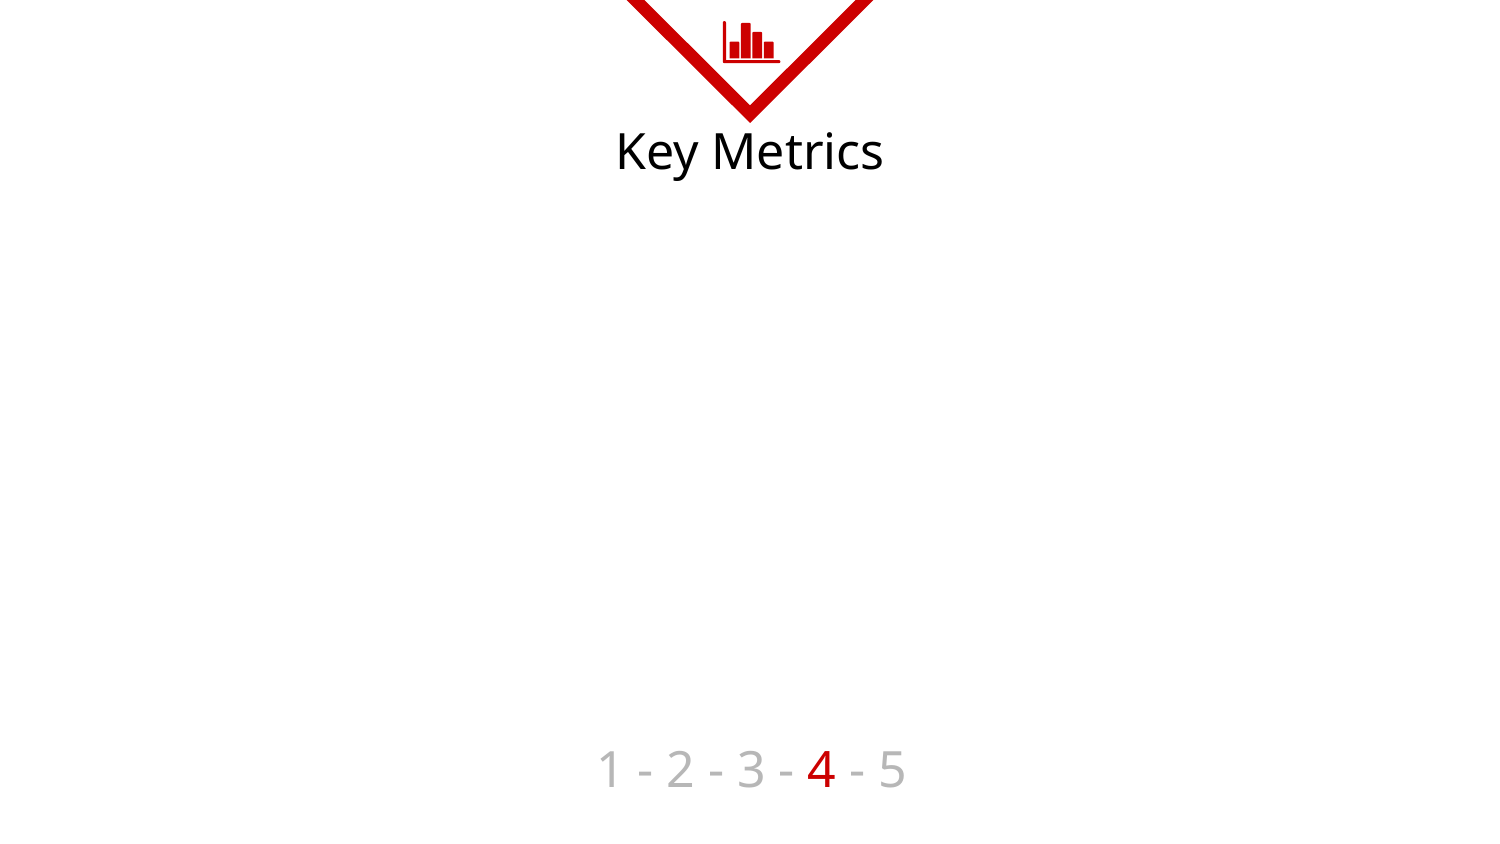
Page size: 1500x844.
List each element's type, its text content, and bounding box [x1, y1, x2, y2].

text_box 1 - 2 - 3 - 4 - 5 [350, 722, 1153, 844]
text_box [722, 20, 781, 64]
title Key Metrics [169, 104, 1331, 193]
